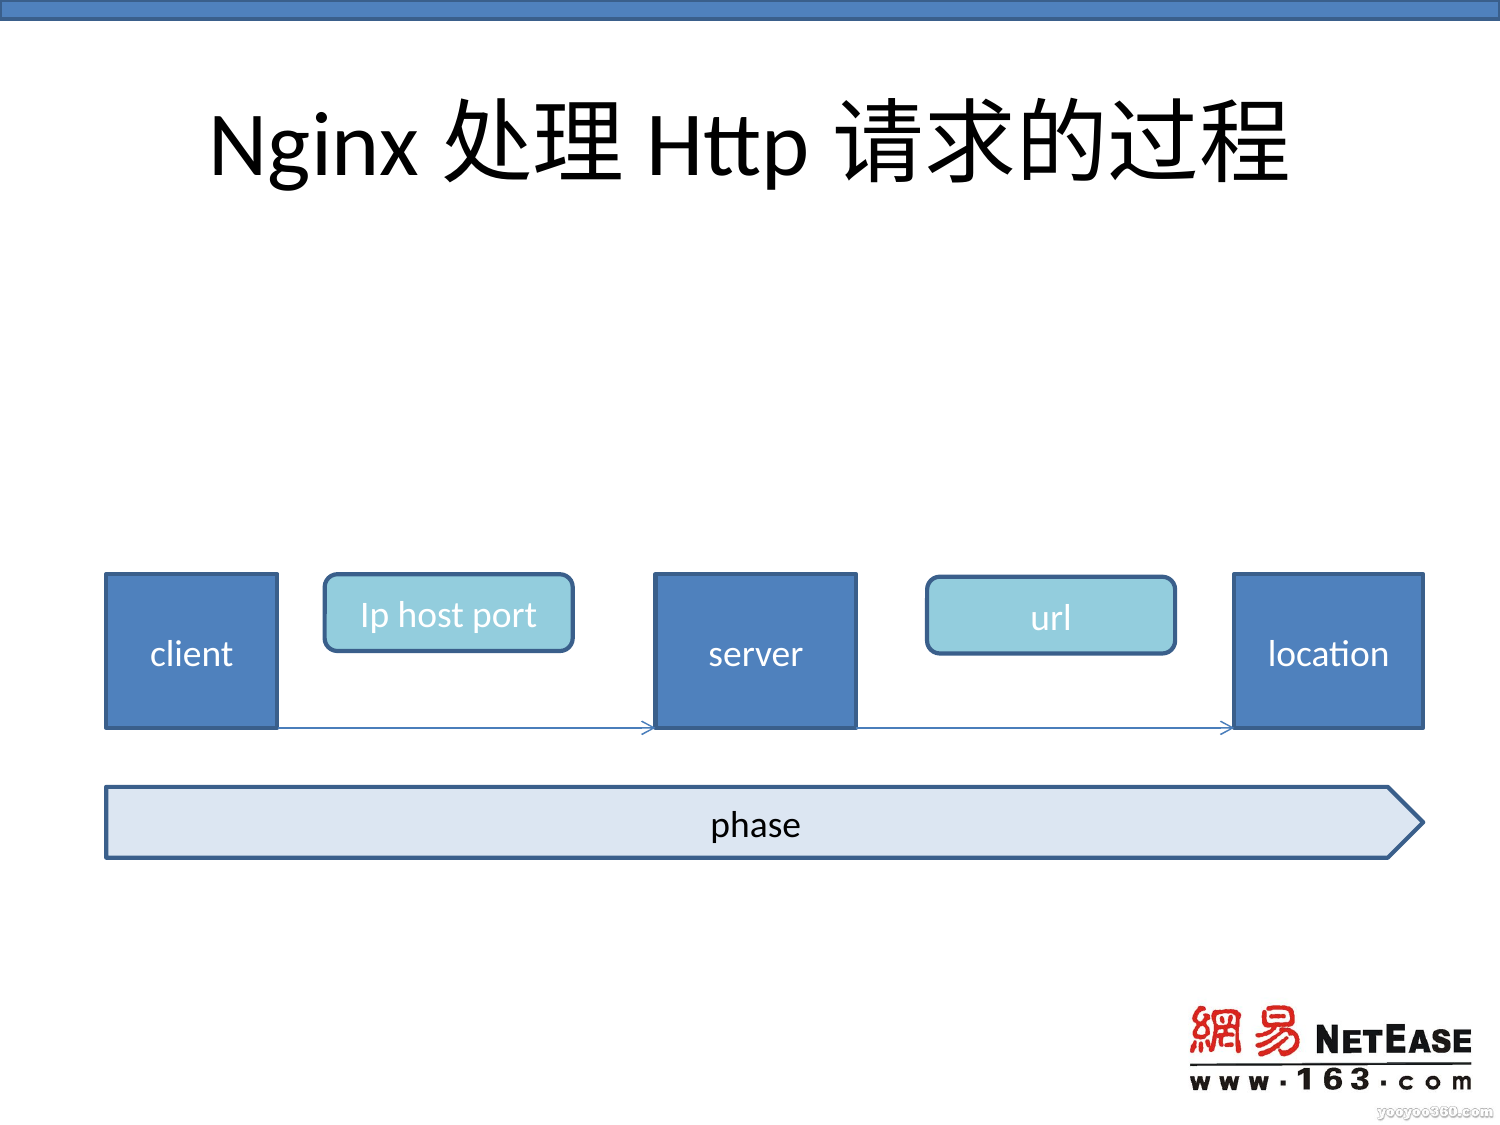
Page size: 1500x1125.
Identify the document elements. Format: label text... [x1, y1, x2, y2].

text_box url [924, 574, 1178, 656]
text_box location [1232, 572, 1425, 730]
text_box Ip host port [322, 572, 575, 654]
text_box server [653, 572, 858, 730]
text_box client [104, 572, 279, 730]
picture [1161, 970, 1500, 1125]
title Nginx处理Http请求的过程 [75, 45, 1425, 233]
text_box phase [104, 784, 1426, 860]
